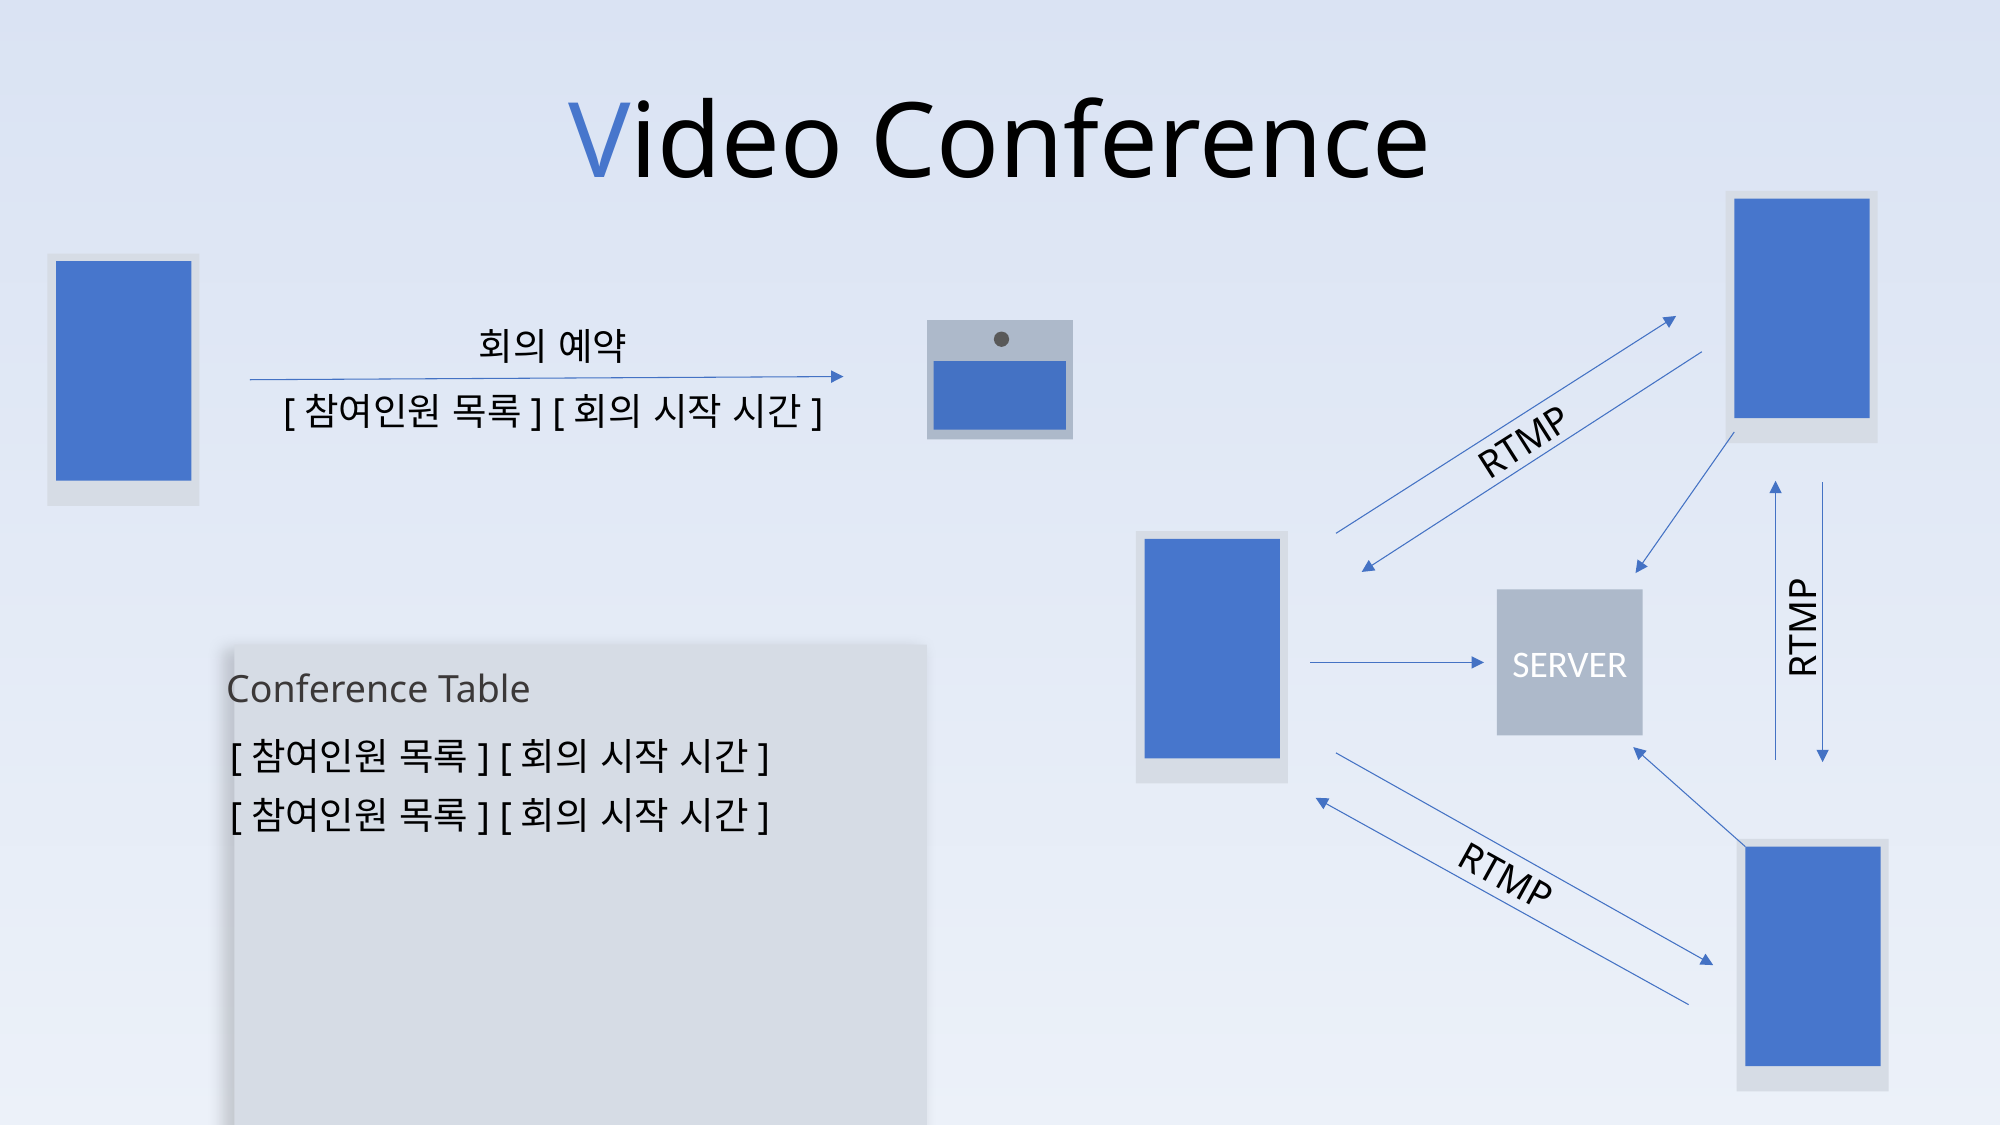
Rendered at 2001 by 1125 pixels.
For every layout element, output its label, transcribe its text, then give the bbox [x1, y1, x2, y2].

text_box [233, 643, 928, 1125]
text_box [1635, 431, 1735, 574]
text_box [1689, 847, 1714, 966]
text_box RTMP [1823, 562, 1831, 694]
text_box SERVER [1496, 588, 1644, 736]
text_box Conference Table [211, 657, 546, 717]
text_box RTMP [1771, 562, 1775, 694]
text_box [1736, 838, 1889, 1092]
text_box [참여인원 목록] [회의 시작 시간] [268, 380, 838, 440]
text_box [1336, 315, 1677, 534]
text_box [1361, 351, 1702, 572]
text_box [1725, 190, 1878, 444]
text_box RTMP [1776, 562, 1822, 694]
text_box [1135, 531, 1288, 784]
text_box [927, 319, 1073, 440]
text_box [1633, 747, 1746, 847]
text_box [47, 253, 200, 506]
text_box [1315, 797, 1689, 1005]
text_box 회의 예약 [464, 315, 643, 376]
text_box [1335, 752, 1633, 797]
text_box Video Conference [0, 65, 2000, 206]
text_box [249, 376, 844, 380]
text_box [참여인원 목록] [회의 시작 시간] [215, 784, 785, 845]
text_box [참여인원 목록] [회의 시작 시간] [215, 725, 785, 784]
